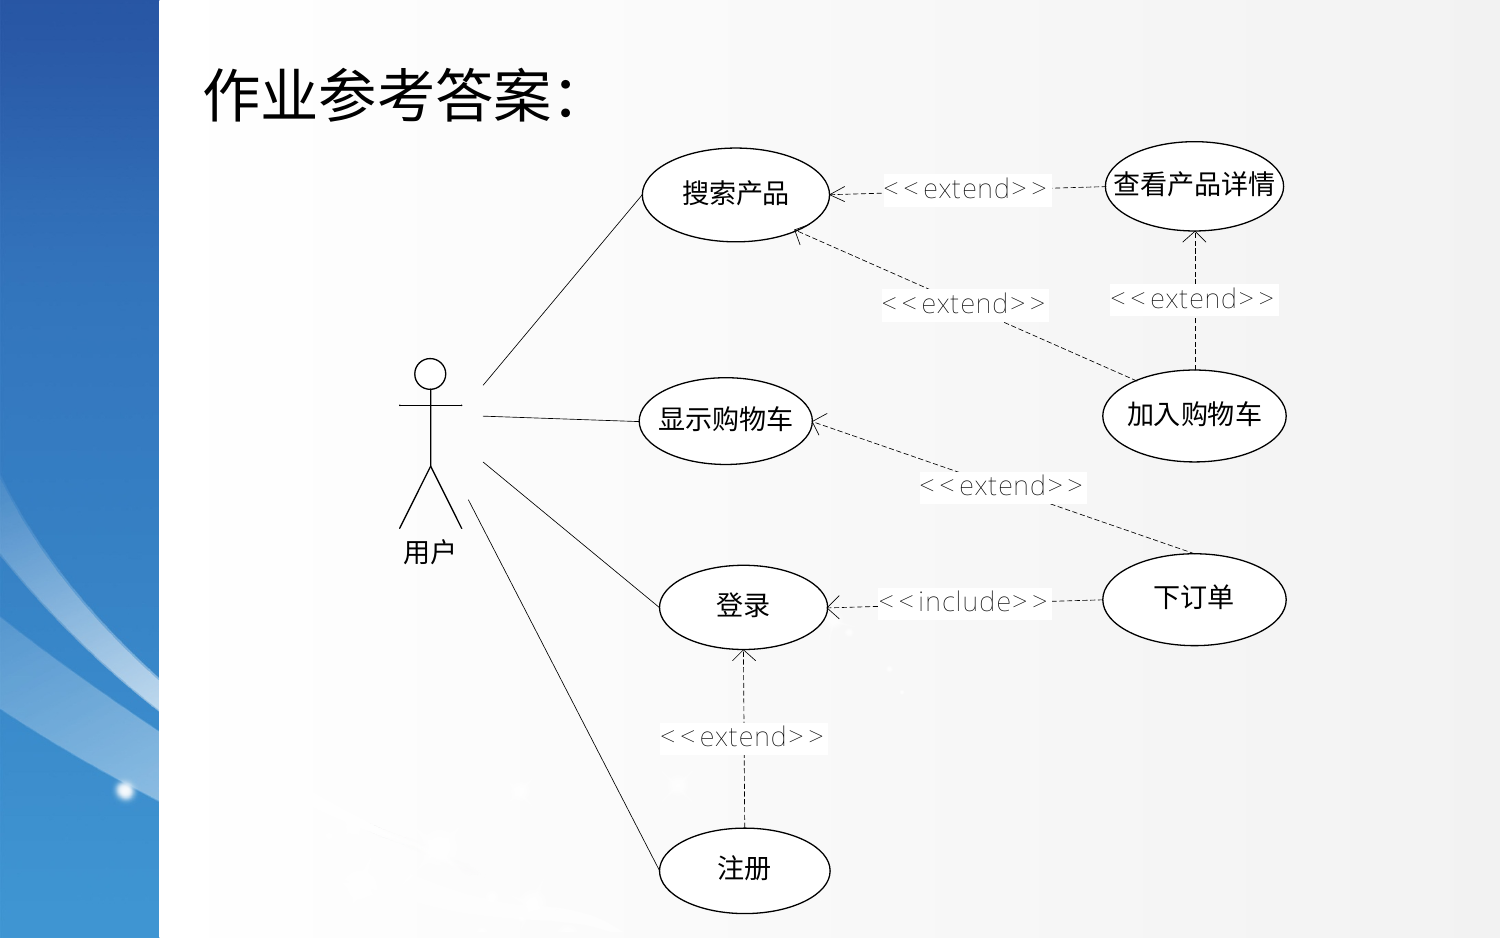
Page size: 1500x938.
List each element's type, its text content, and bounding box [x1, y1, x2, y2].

picture [0, 0, 1500, 938]
text_box 作业参考答案： [187, 0, 1348, 155]
